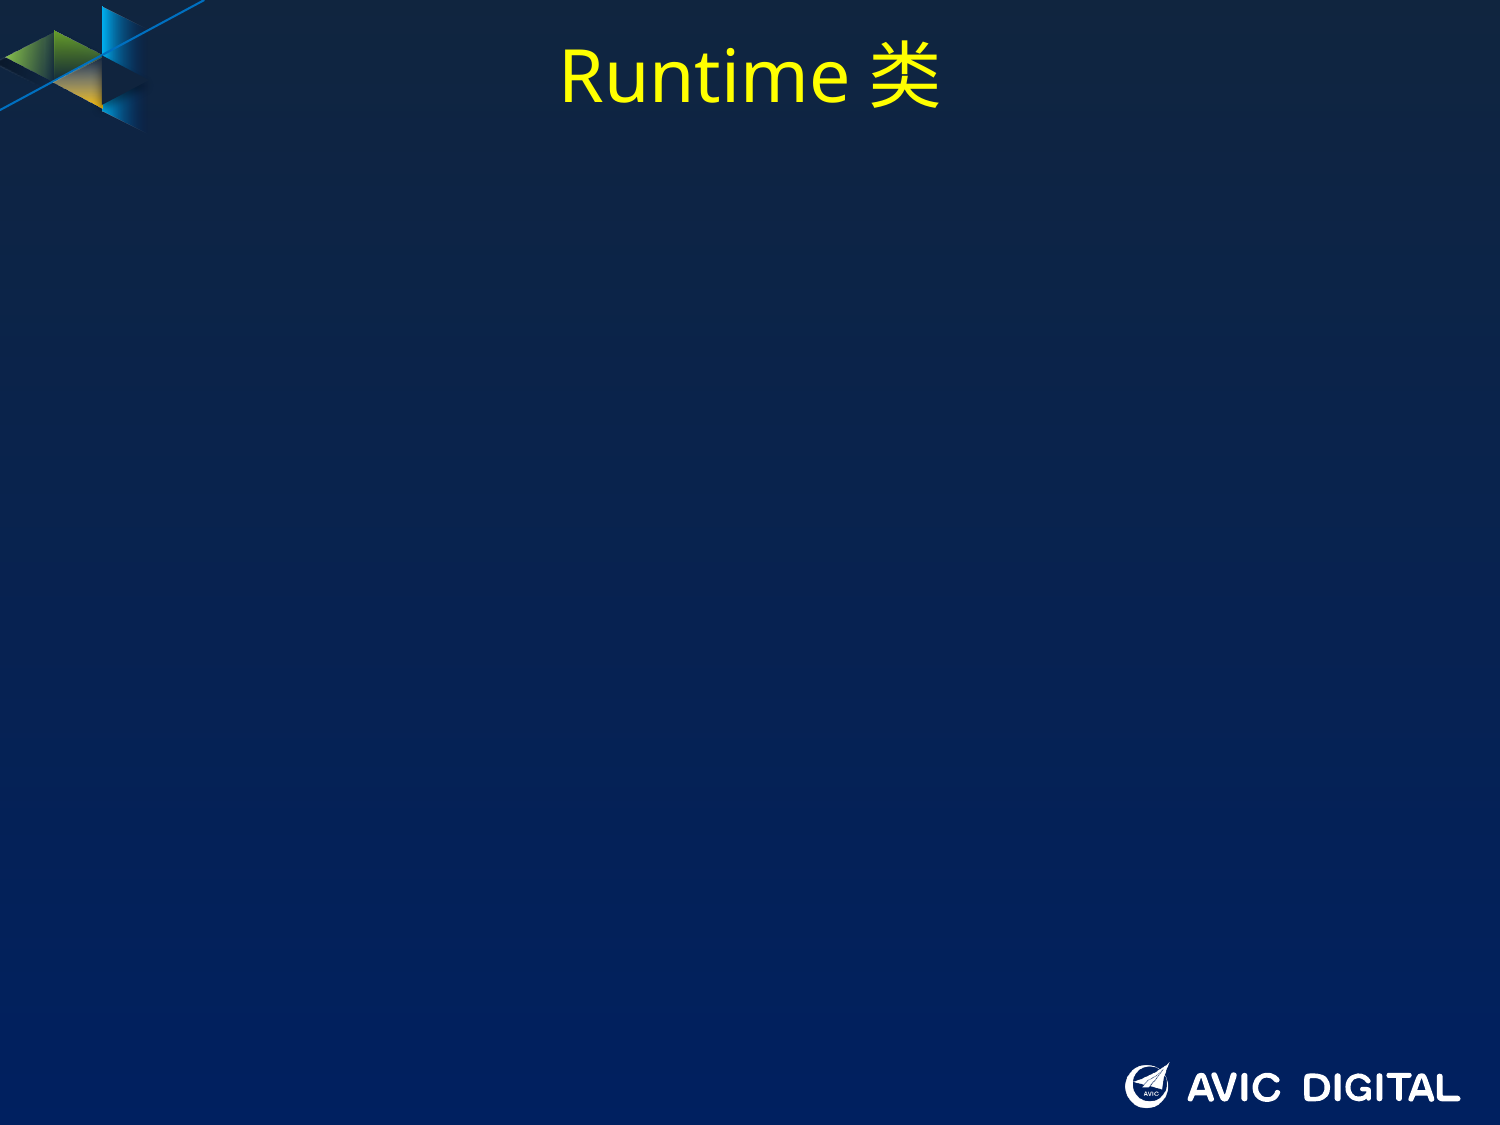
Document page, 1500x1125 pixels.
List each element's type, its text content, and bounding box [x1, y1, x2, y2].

title Runtime类 [75, 21, 1425, 126]
picture [1116, 1058, 1180, 1110]
